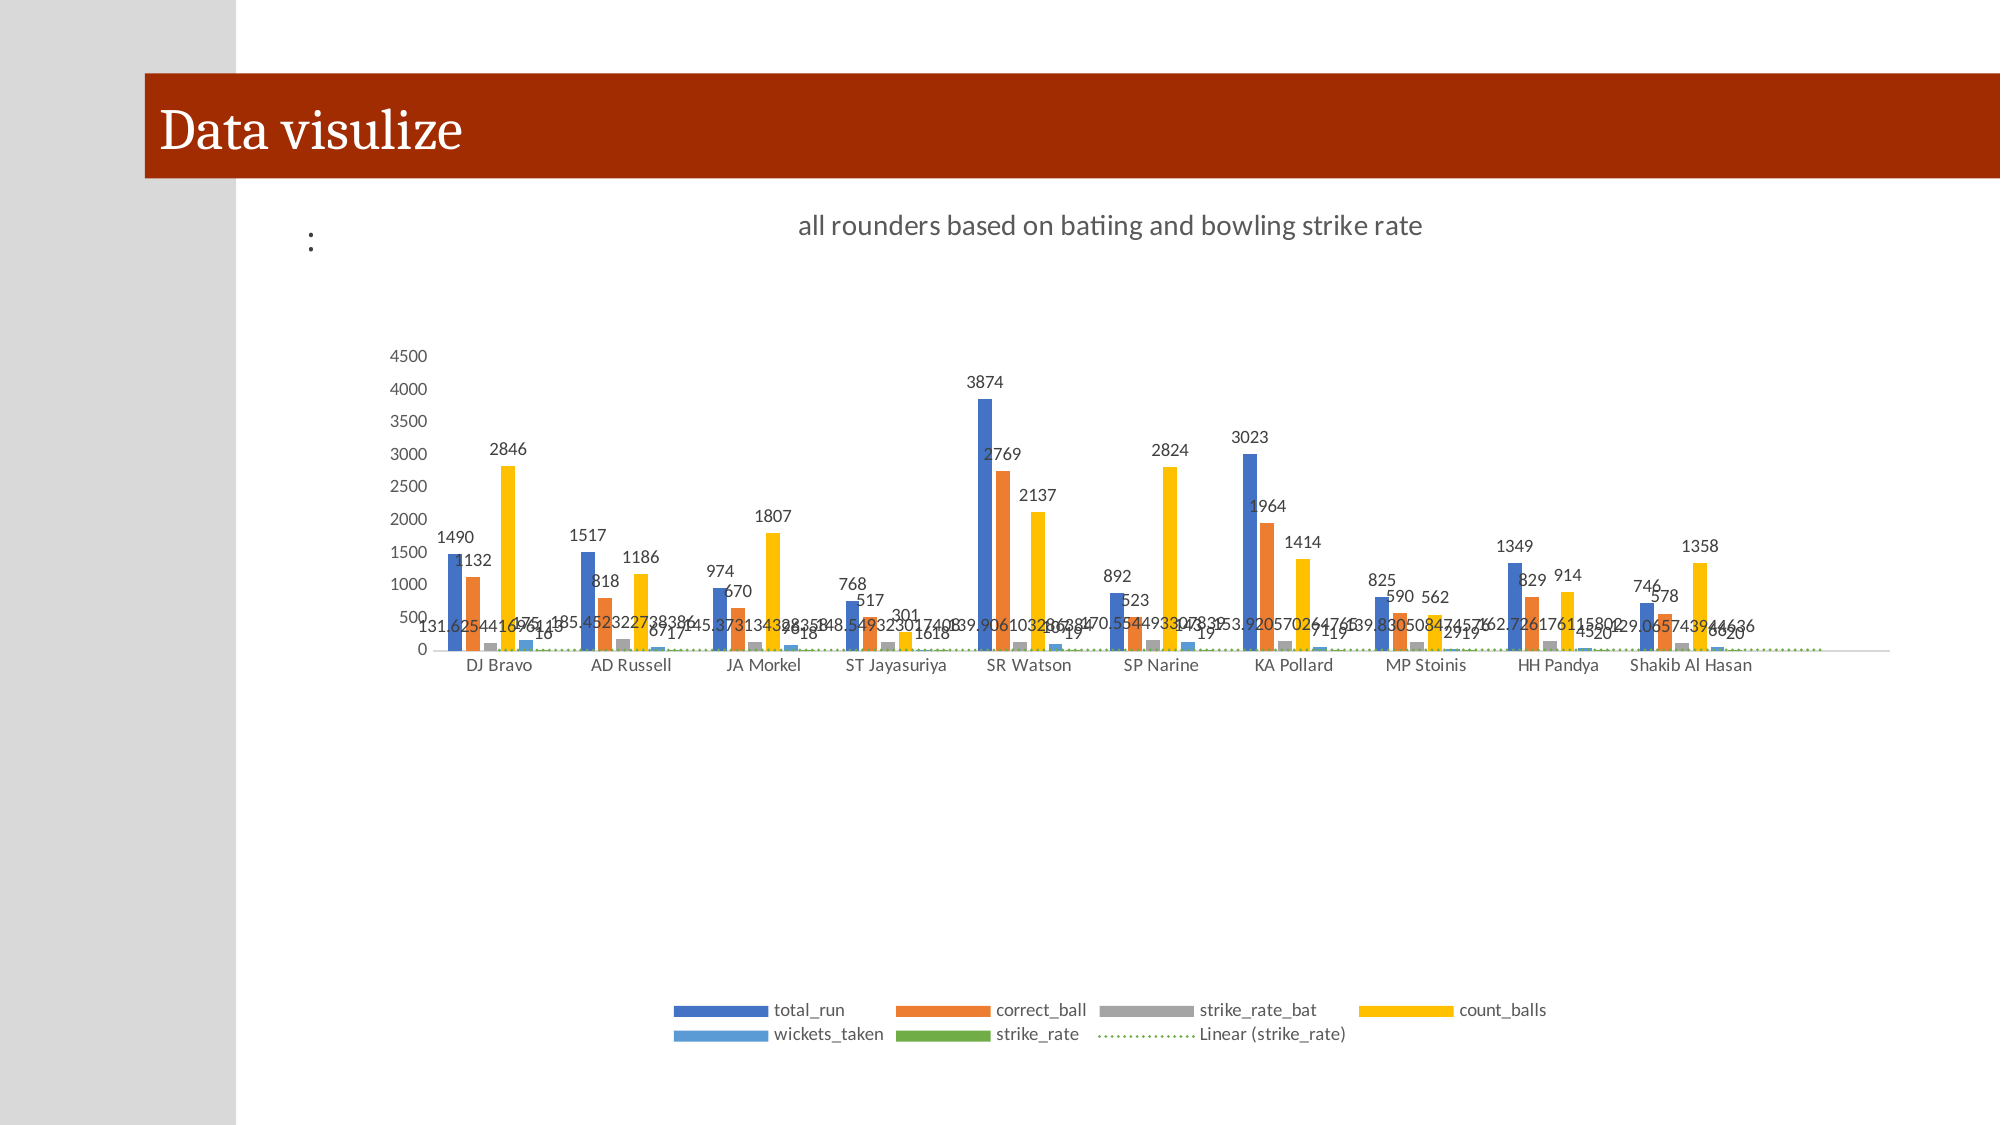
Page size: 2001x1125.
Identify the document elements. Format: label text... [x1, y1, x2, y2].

title Data visulize [144, 73, 2000, 179]
chart [280, 179, 1941, 1052]
